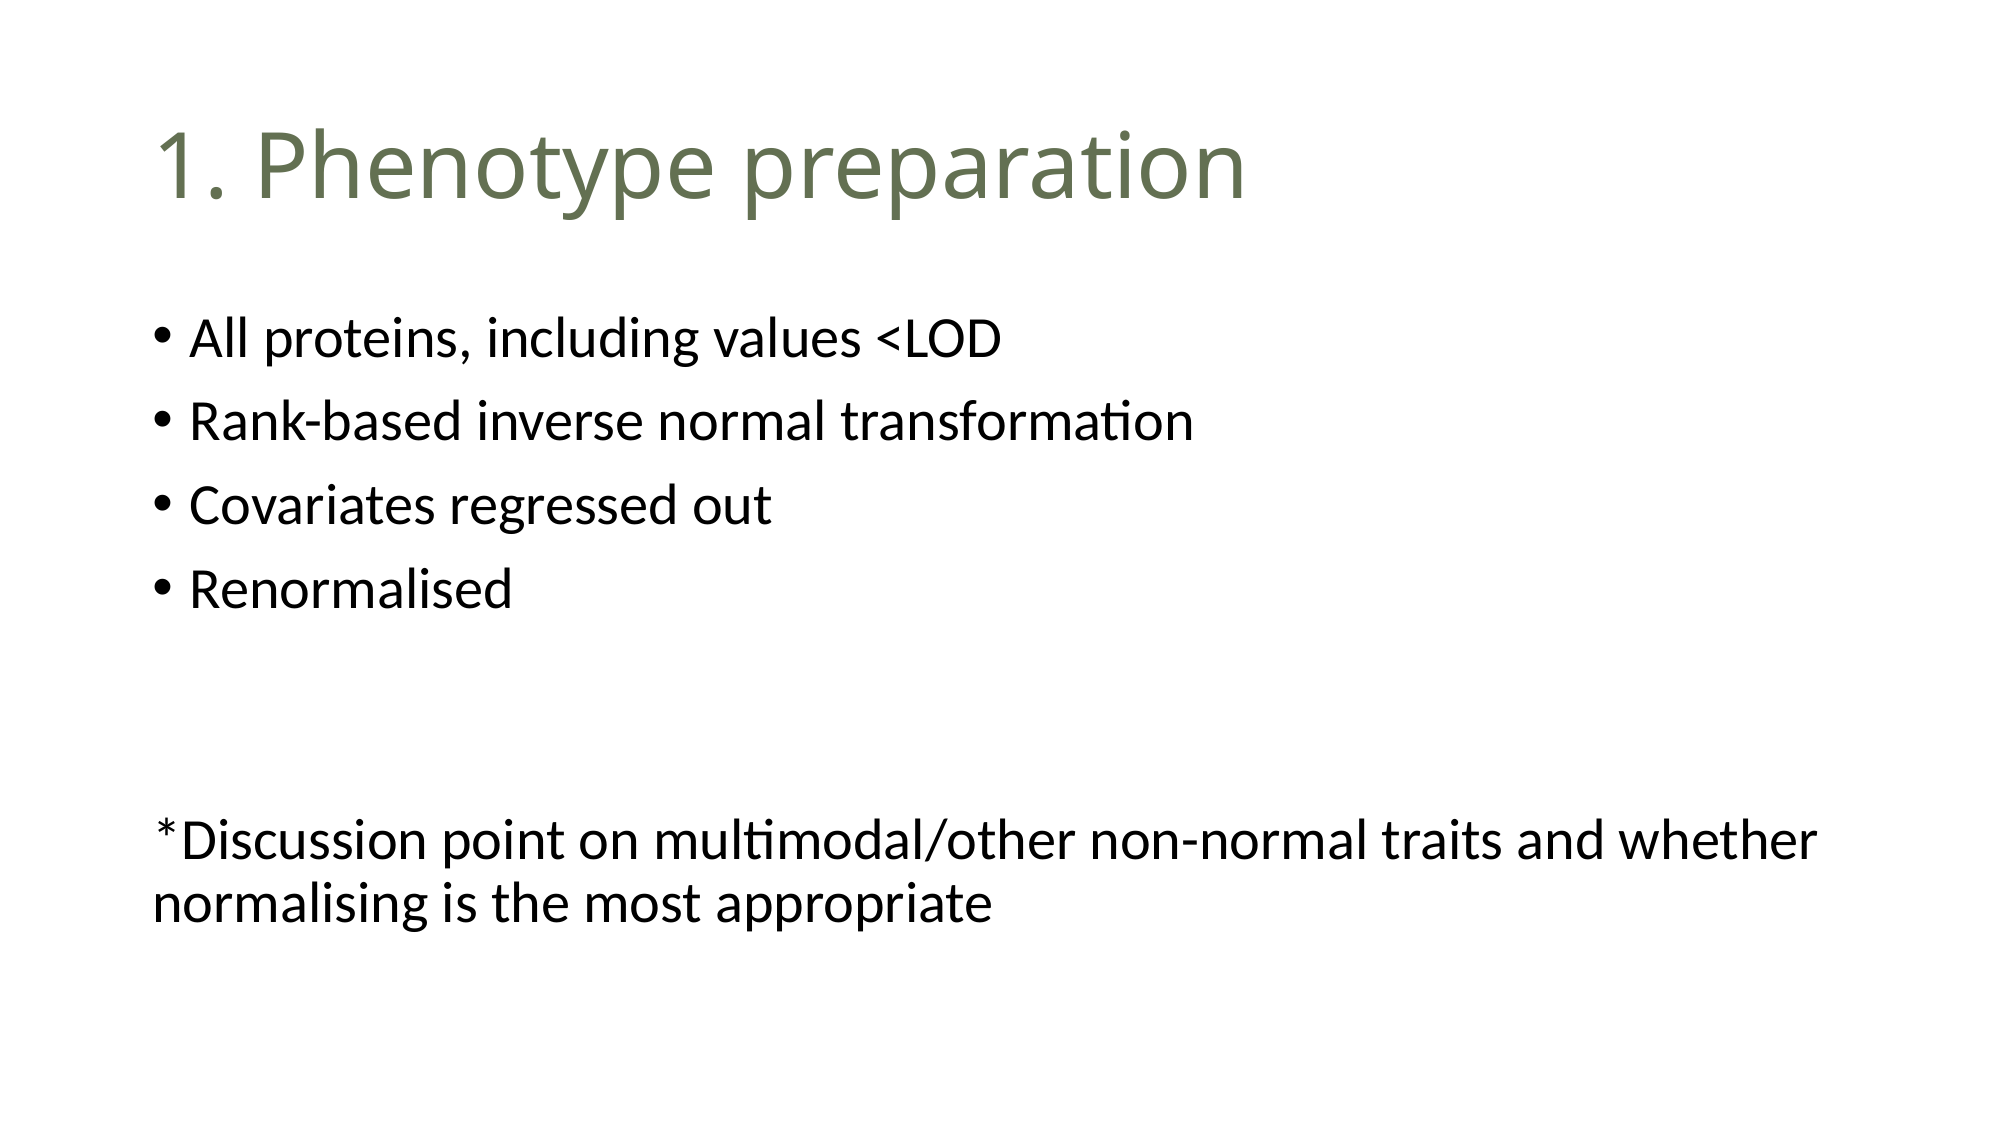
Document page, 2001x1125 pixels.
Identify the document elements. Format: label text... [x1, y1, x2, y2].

list All proteins, including values <LOD Rank-based inverse normal transformation Covariates regressed out Renormalised *Discussion point on multimodal/other non-normal traits and whether normalising is the most appropriate [137, 299, 1863, 1014]
title 1. Phenotype preparation [137, 59, 1863, 278]
